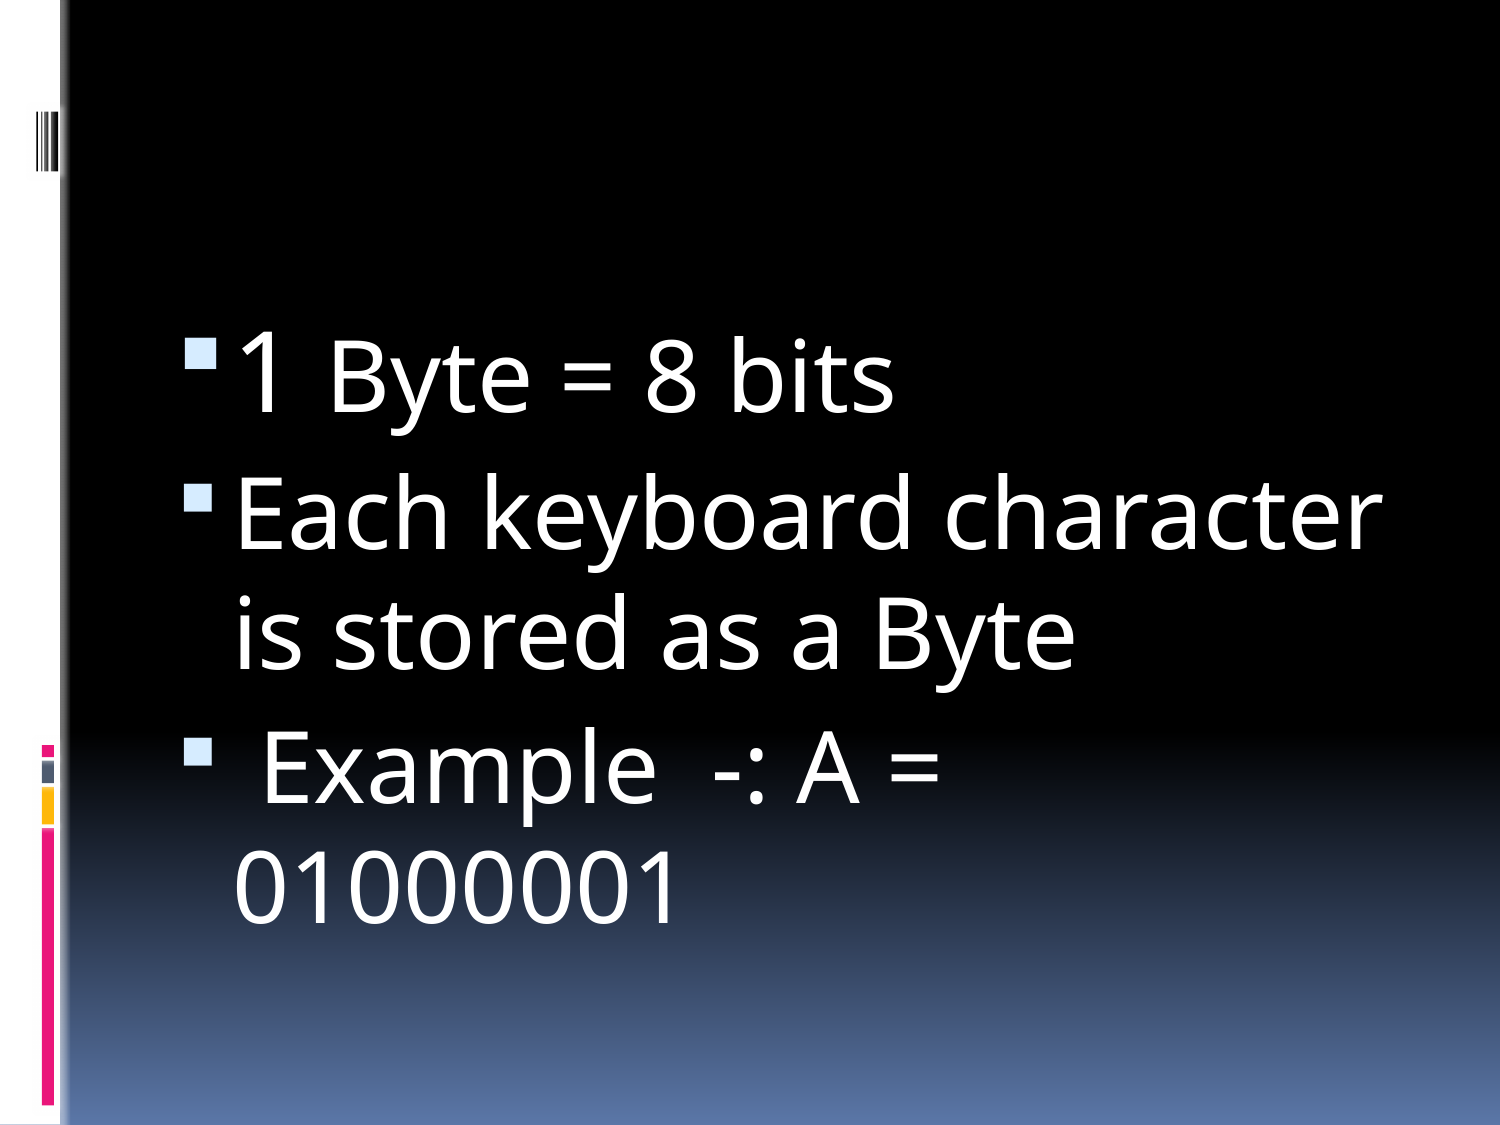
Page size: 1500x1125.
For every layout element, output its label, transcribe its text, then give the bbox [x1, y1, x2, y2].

list 1 Byte = 8 bits Each keyboard character is stored as a Byte Example -: A = 01000001 [150, 292, 1425, 1043]
